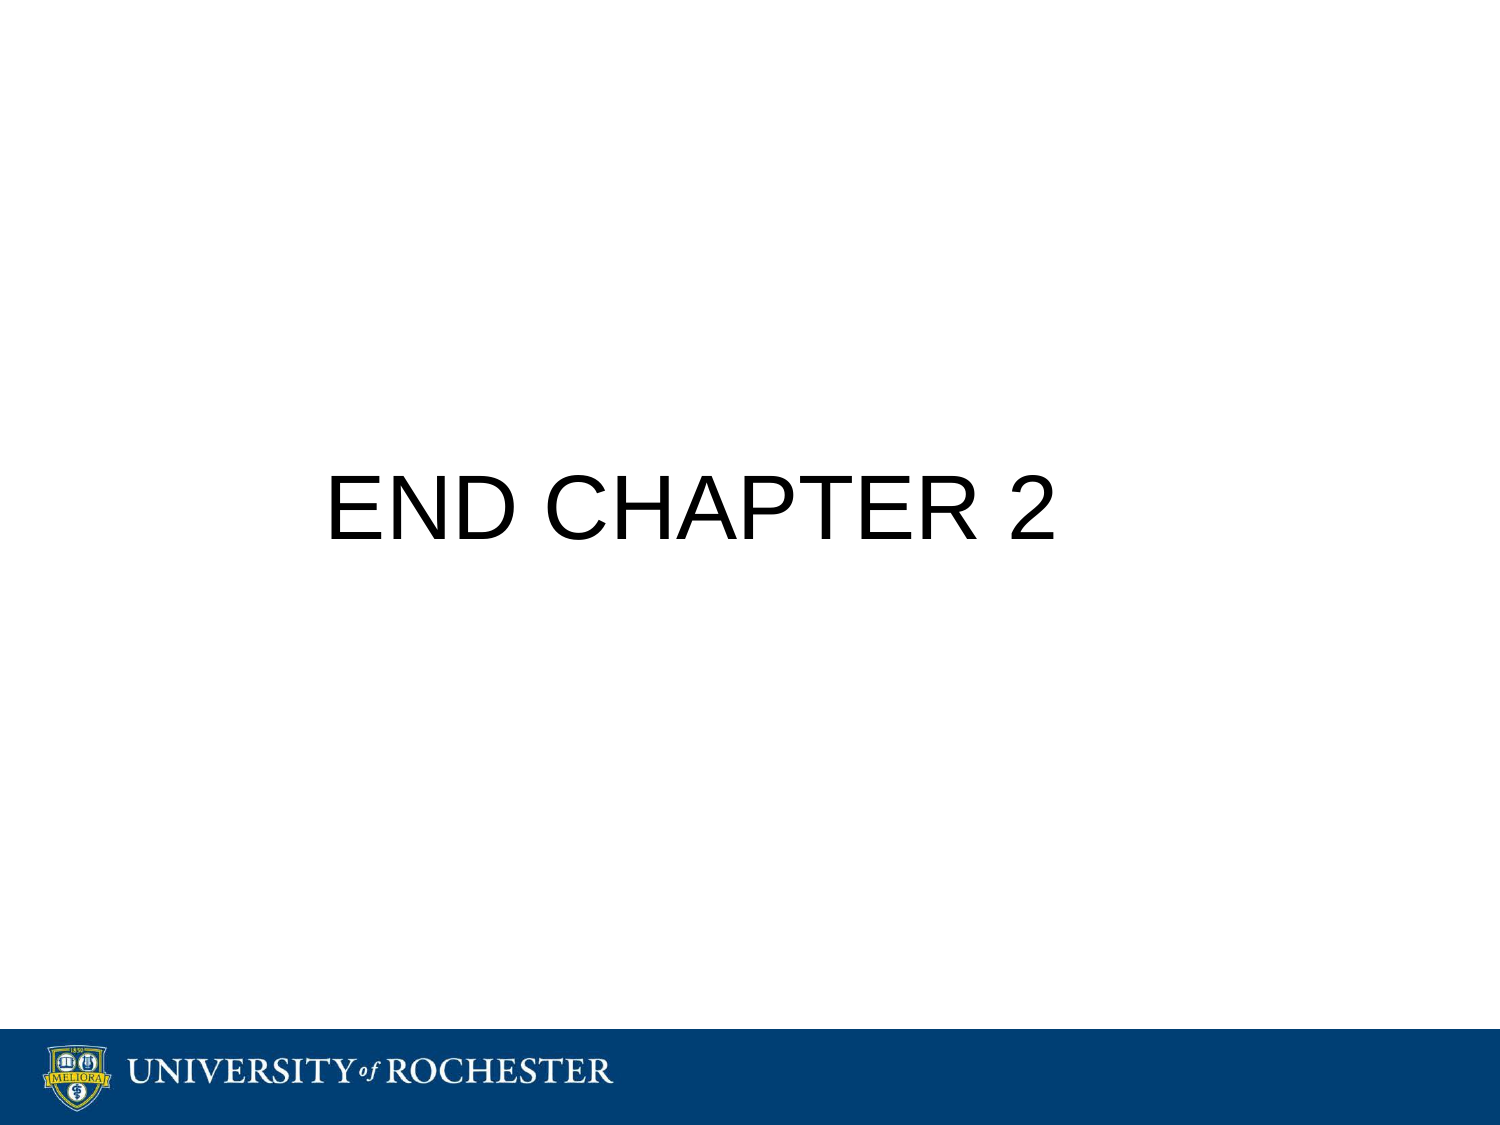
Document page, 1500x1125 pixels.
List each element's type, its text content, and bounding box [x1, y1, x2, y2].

picture [0, 1029, 1500, 1125]
title END CHAPTER 2 [324, 448, 1122, 560]
